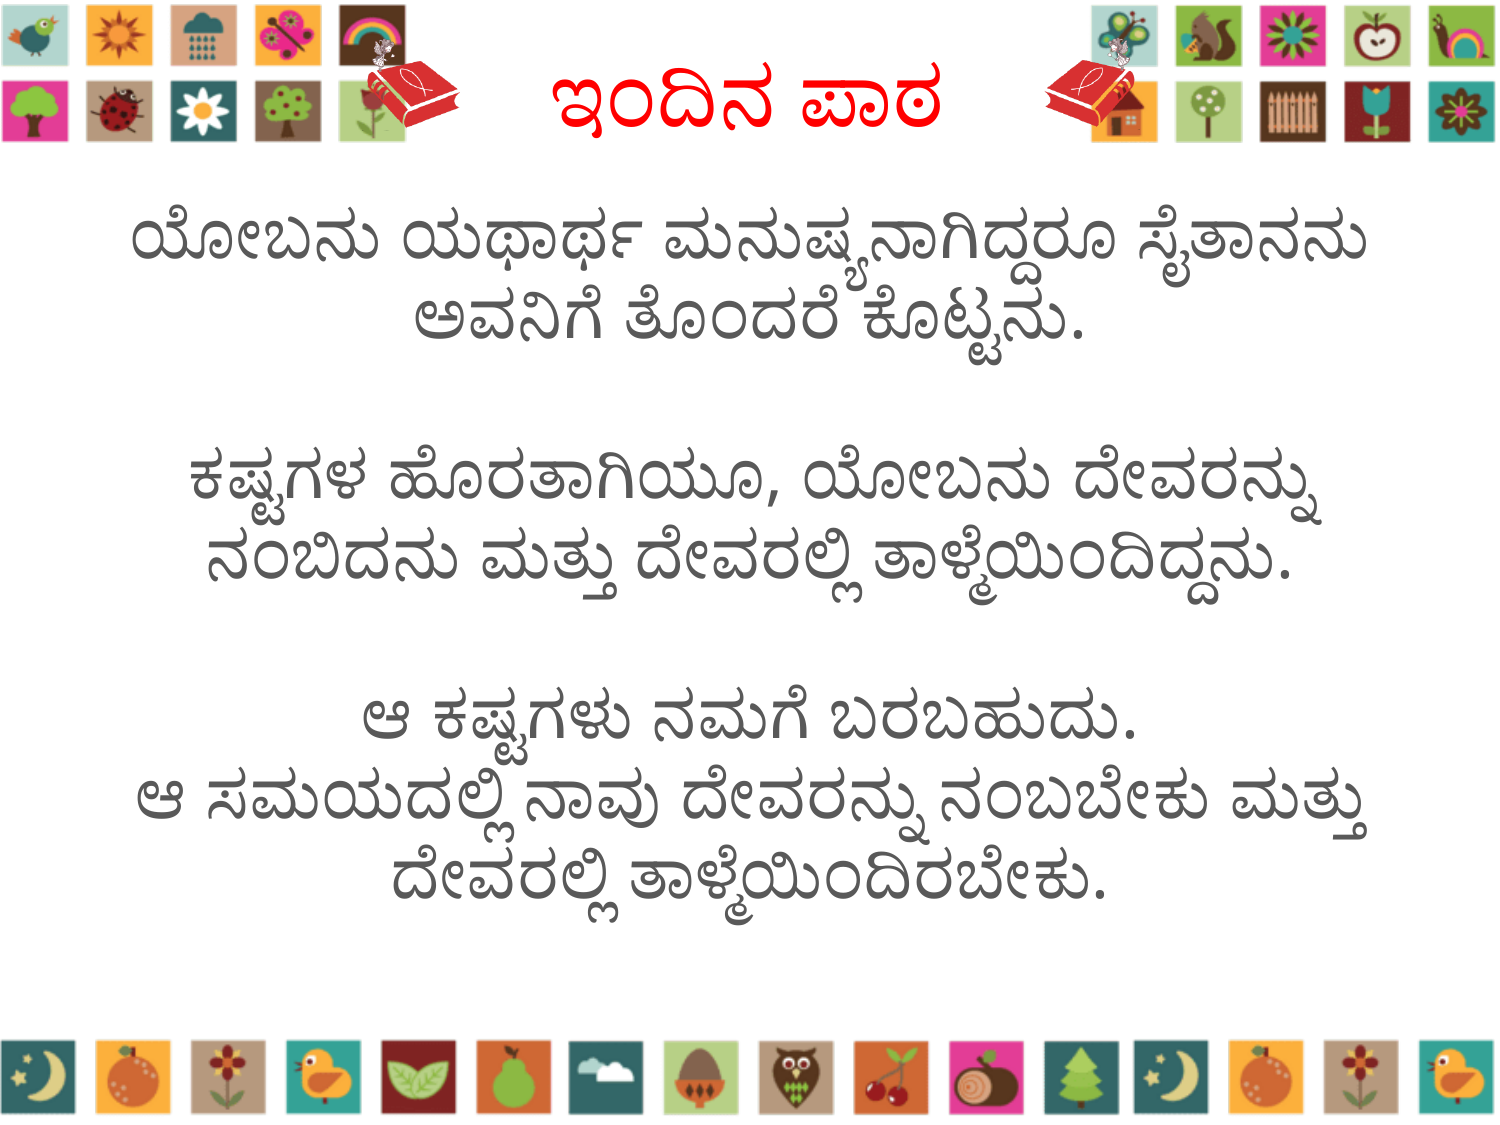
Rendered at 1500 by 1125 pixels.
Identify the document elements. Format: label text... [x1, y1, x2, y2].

text_box ಯೋಬನು ಯಥಾರ್ಥ ಮನುಷ್ಯನಾಗಿದ್ದರೂ ಸೈತಾನನು ಅವನಿಗೆ ತೊಂದರೆ ಕೊಟ್ಟನು. ಕಷ್ಟಗಳ ಹೊರತಾಗಿಯೂ, ಯೋಬನು ದೇವರನ್ನು ನಂಬಿದನು ಮತ್ತು ದೇವರಲ್ಲಿ ತಾಳ್ಮೆಯಿಂದಿದ್ದನು. ಆ ಕಷ್ಟಗಳು ನಮಗೆ ಬರಬಹುದು. ಆ ಸಮಯದಲ್ಲಿ ನಾವು ದೇವರನ್ನು ನಂಬಬೇಕು ಮತ್ತು ದೇವರಲ್ಲಿ ತಾಳ್ಮೆಯಿಂದಿರಬೇಕು. [76, 184, 1424, 919]
picture [0, 3, 492, 150]
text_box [0, 1028, 1500, 1118]
picture [1013, 3, 1500, 150]
text_box ಇಂದಿನ ಪಾಠ [424, 35, 1078, 150]
